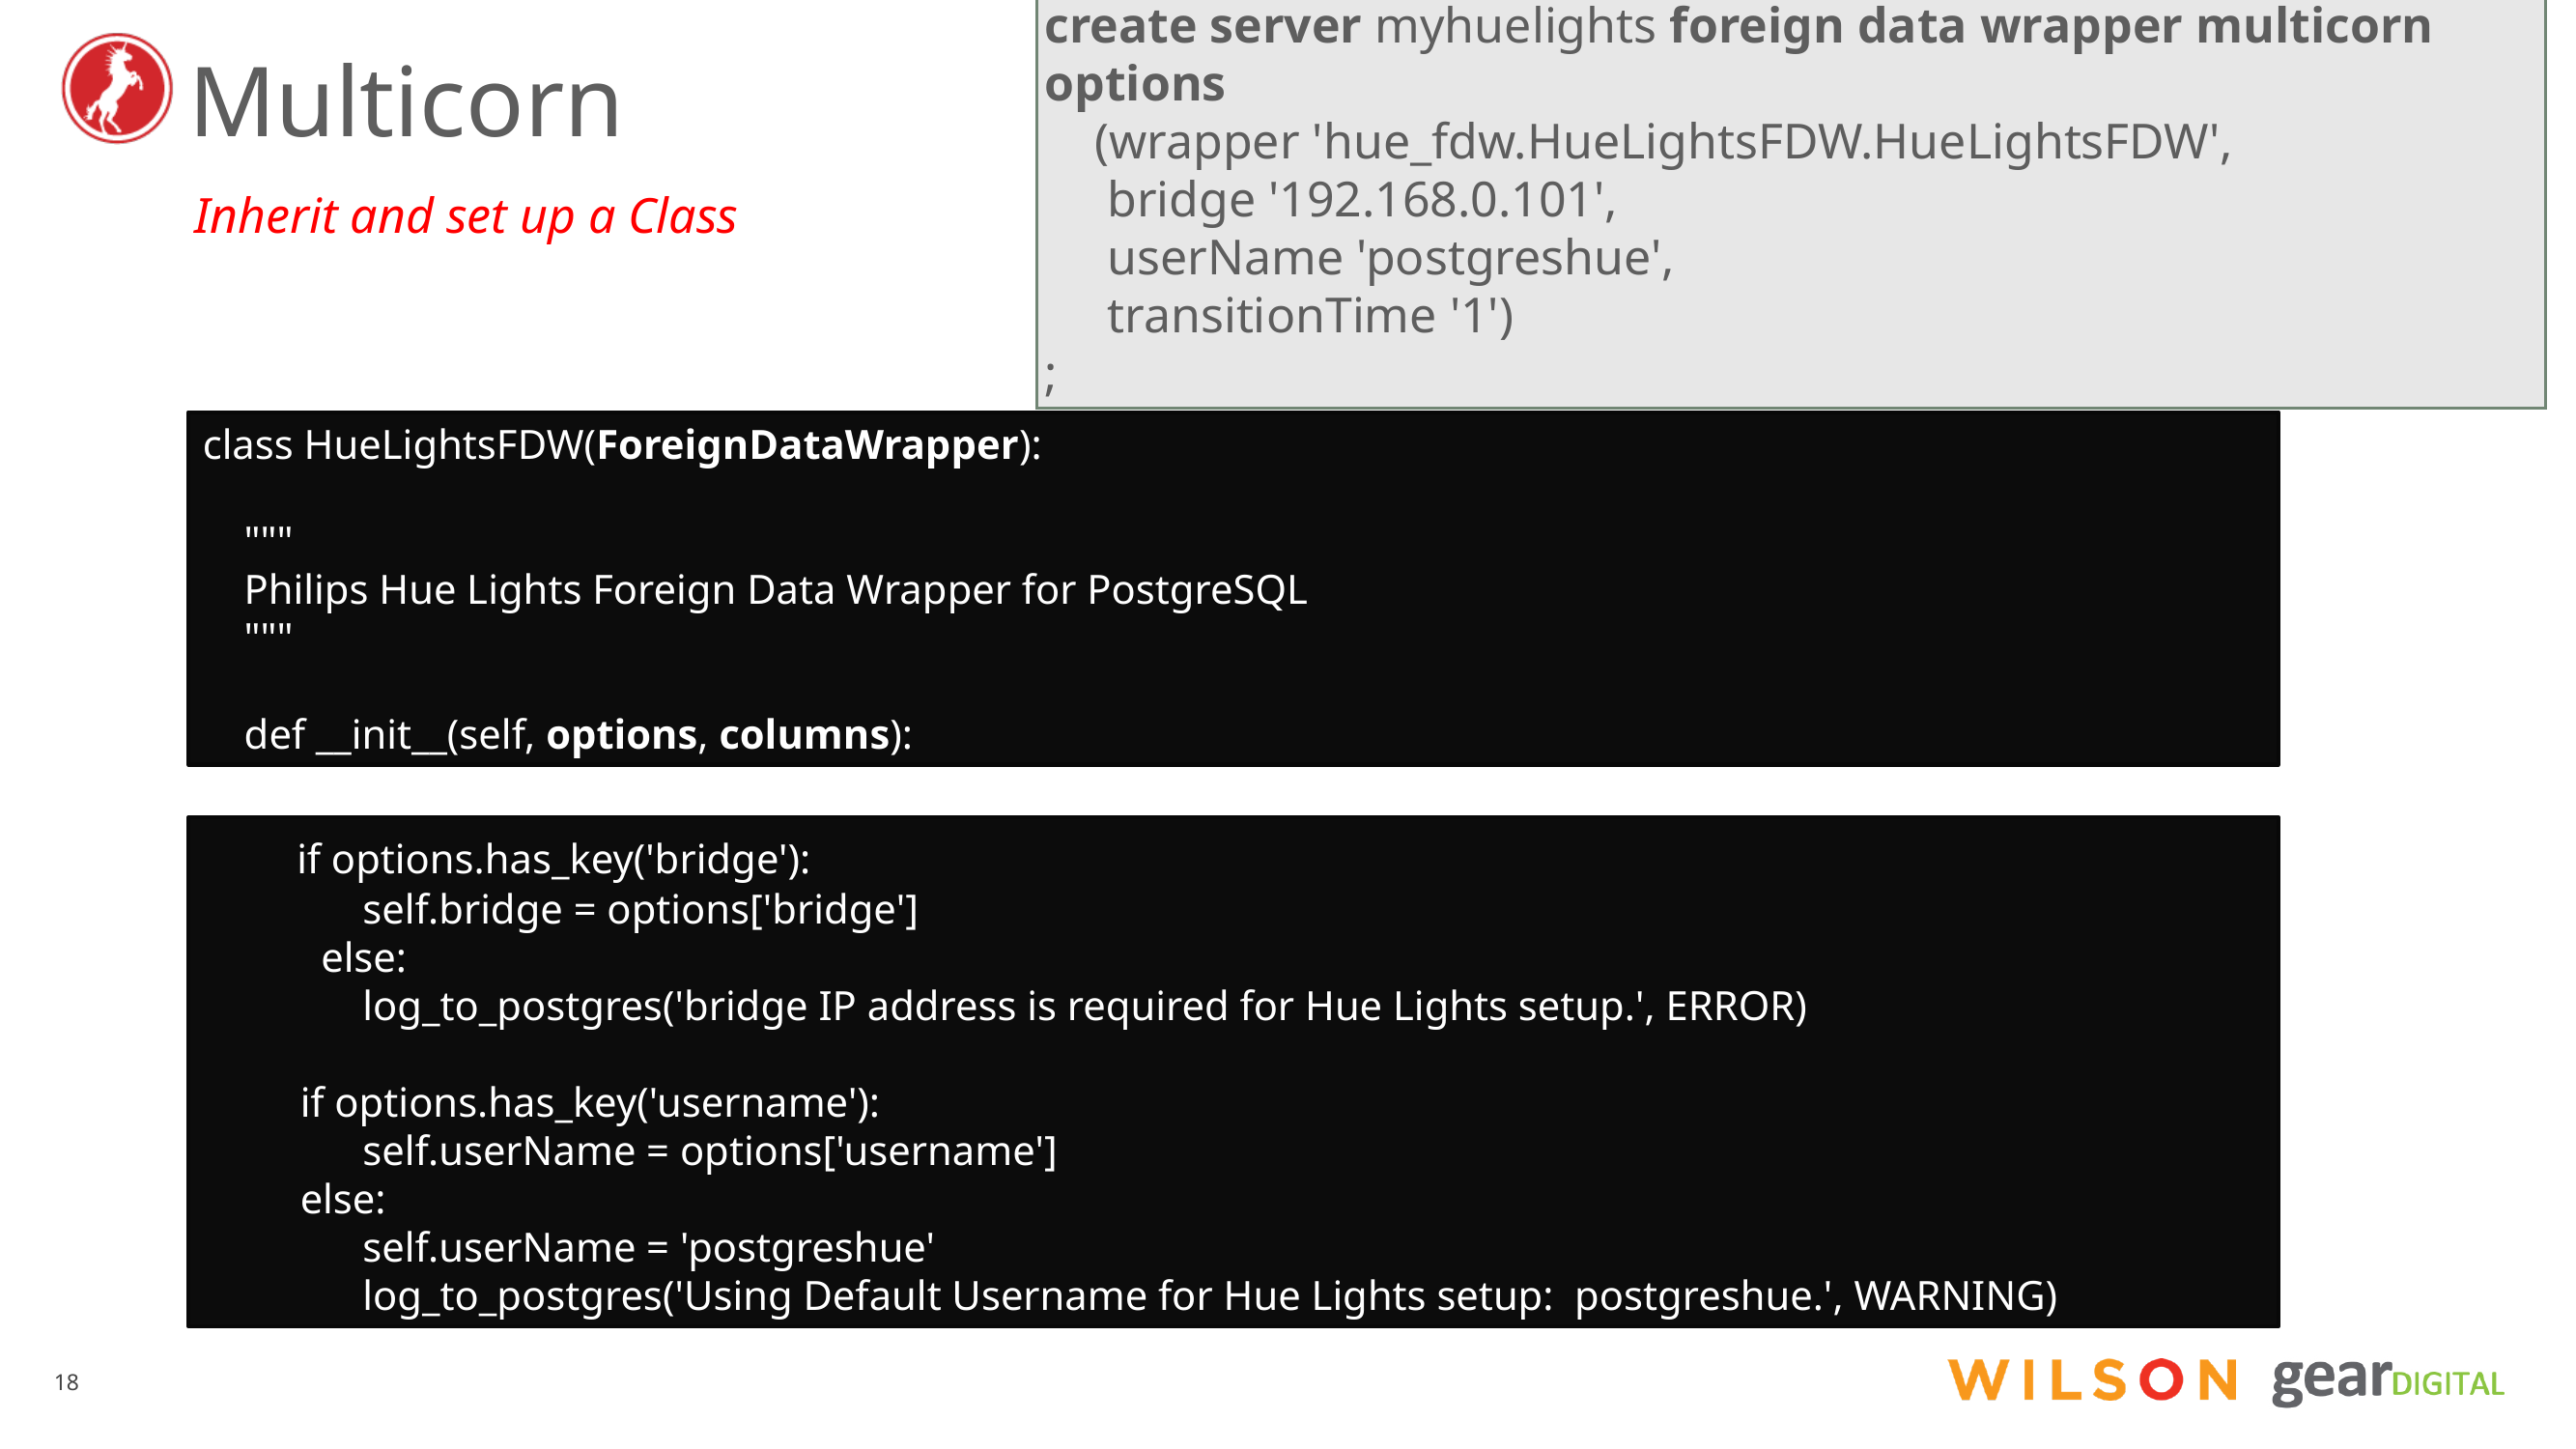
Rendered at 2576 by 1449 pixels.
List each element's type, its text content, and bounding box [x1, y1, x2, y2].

picture [1947, 1358, 2236, 1401]
list Inherit and set up a Class [187, 166, 1036, 281]
picture [2260, 1342, 2514, 1420]
title Multicorn [196, 40, 1036, 166]
text_box create server myhuelights foreign data wrapper multicorn options (wrapper 'hue_fdw.HueLightsFDW.HueLightsFDW', bridge '192.168.0.101', userName 'postgreshue', transitionTime '1') ; [1036, 0, 2546, 409]
text_box if options.has_key('bridge'): self.bridge = options['bridge'] else: log_to_postgres('bridge IP address is required for Hue Lights setup.', ERROR) if options.has_key('username'): self.userName = options['username'] else: self.userName = 'postgreshue' log_to_postgres('Using Default Username for Hue Lights setup: postgreshue.', WARNING) [186, 815, 2280, 1328]
text_box class HueLightsFDW(ForeignDataWrapper): """ Philips Hue Lights Foreign Data Wrapper for PostgreSQL """ def __init__(self, options, columns): [186, 411, 2280, 767]
slide_number 18 [52, 1368, 82, 1396]
picture [38, 13, 189, 168]
